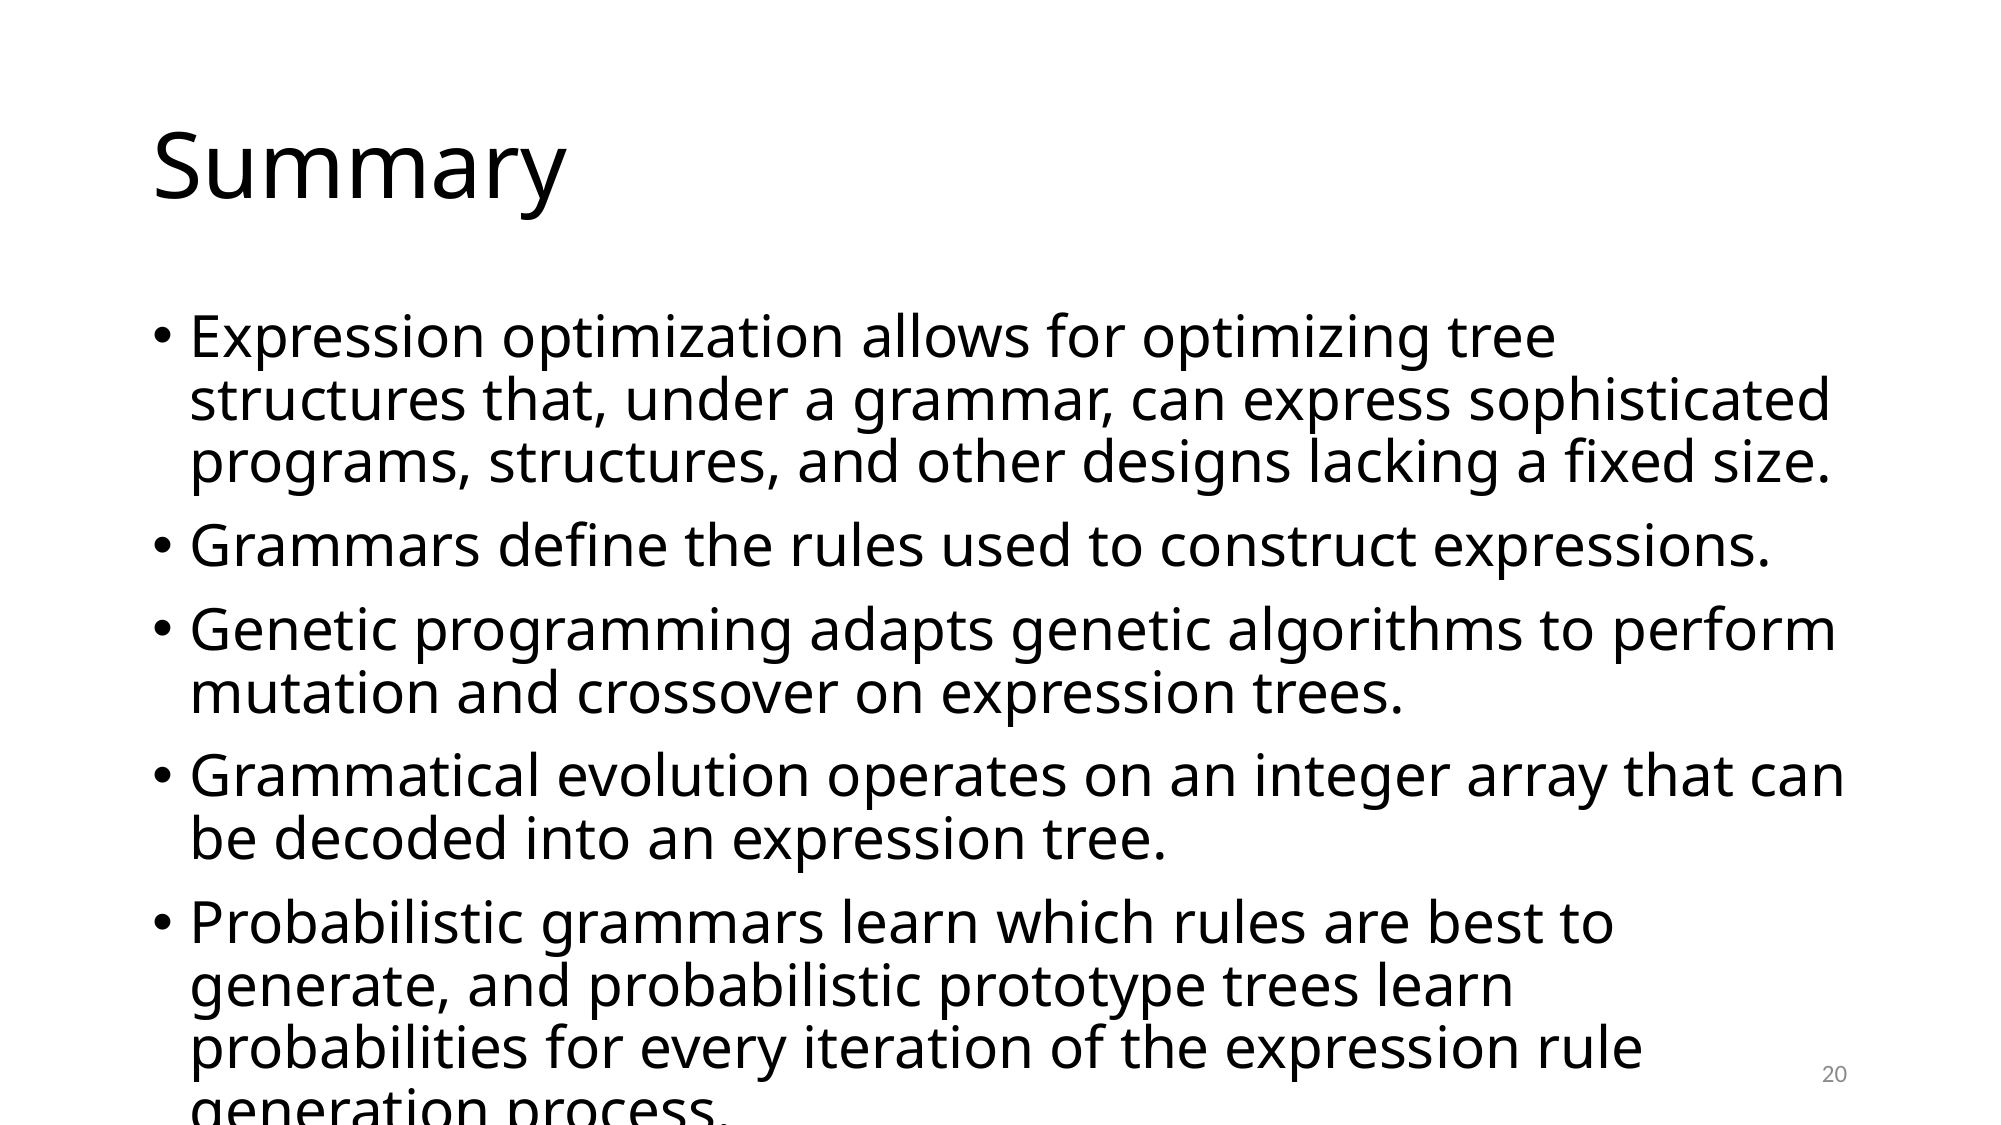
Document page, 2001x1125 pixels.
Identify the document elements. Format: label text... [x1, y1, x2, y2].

list Expression optimization allows for optimizing tree structures that, under a grammar, can express sophisticated programs, structures, and other designs lacking a fixed size. Grammars define the rules used to construct expressions. Genetic programming adapts genetic algorithms to perform mutation and crossover on expression trees. Grammatical evolution operates on an integer array that can be decoded into an expression tree. Probabilistic grammars learn which rules are best to generate, and probabilistic prototype trees learn probabilities for every iteration of the expression rule generation process. [137, 299, 1863, 1125]
slide_number 20 [1412, 1042, 1863, 1103]
title Summary [137, 59, 1863, 278]
